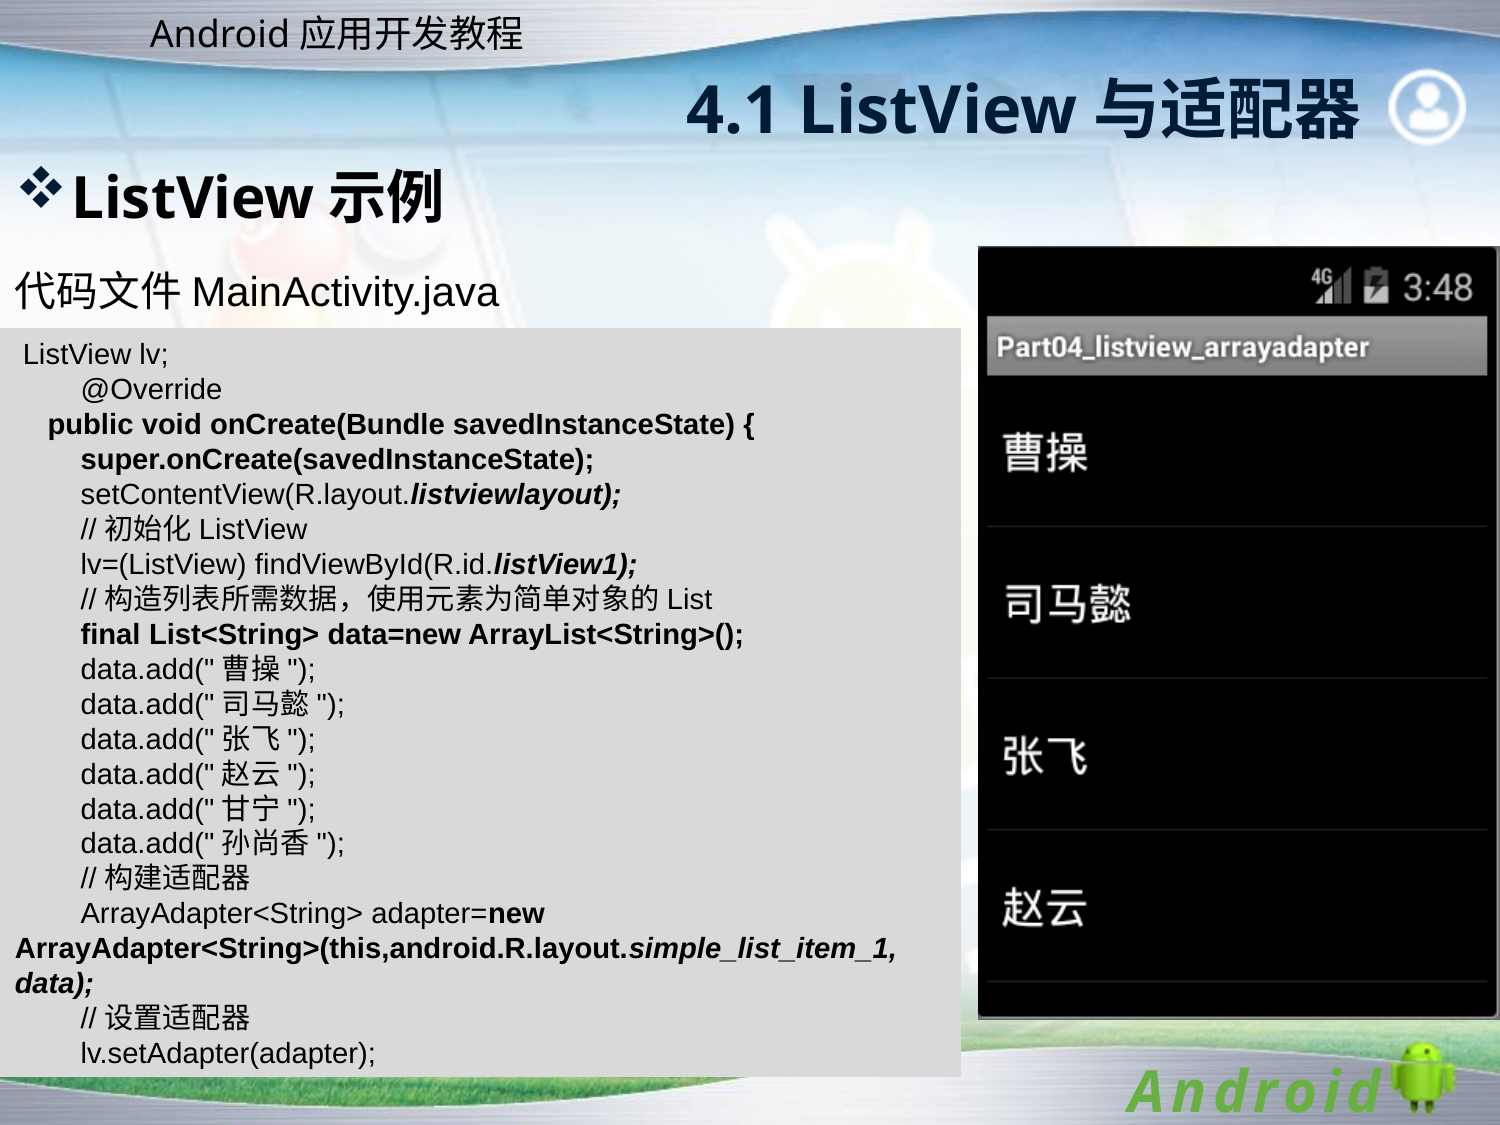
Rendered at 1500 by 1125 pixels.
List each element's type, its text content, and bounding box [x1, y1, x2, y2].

list ListView示例 [0, 152, 1344, 226]
picture [0, 0, 1500, 1125]
text_box ListView lv; @Override public void onCreate(Bundle savedInstanceState) { super.onCreate(savedInstanceState); setContentView(R.layout.listviewlayout); //初始化ListView lv=(ListView) findViewById(R.id.listView1); //构造列表所需数据，使用元素为简单对象的List final List<String> data=new ArrayList<String>(); data.add("曹操"); data.add("司马懿"); data.add("张飞"); data.add("赵云"); data.add("甘宁"); data.add("孙尚香"); //构建适配器 ArrayAdapter<String> adapter=new ArrayAdapter<String>(this,android.R.layout.simple_list_item_1, data); //设置适配器 lv.setAdapter(adapter); [0, 328, 961, 1077]
title 4.1 ListView与适配器 [213, 66, 1377, 147]
text_box 代码文件MainActivity.java [0, 257, 633, 323]
